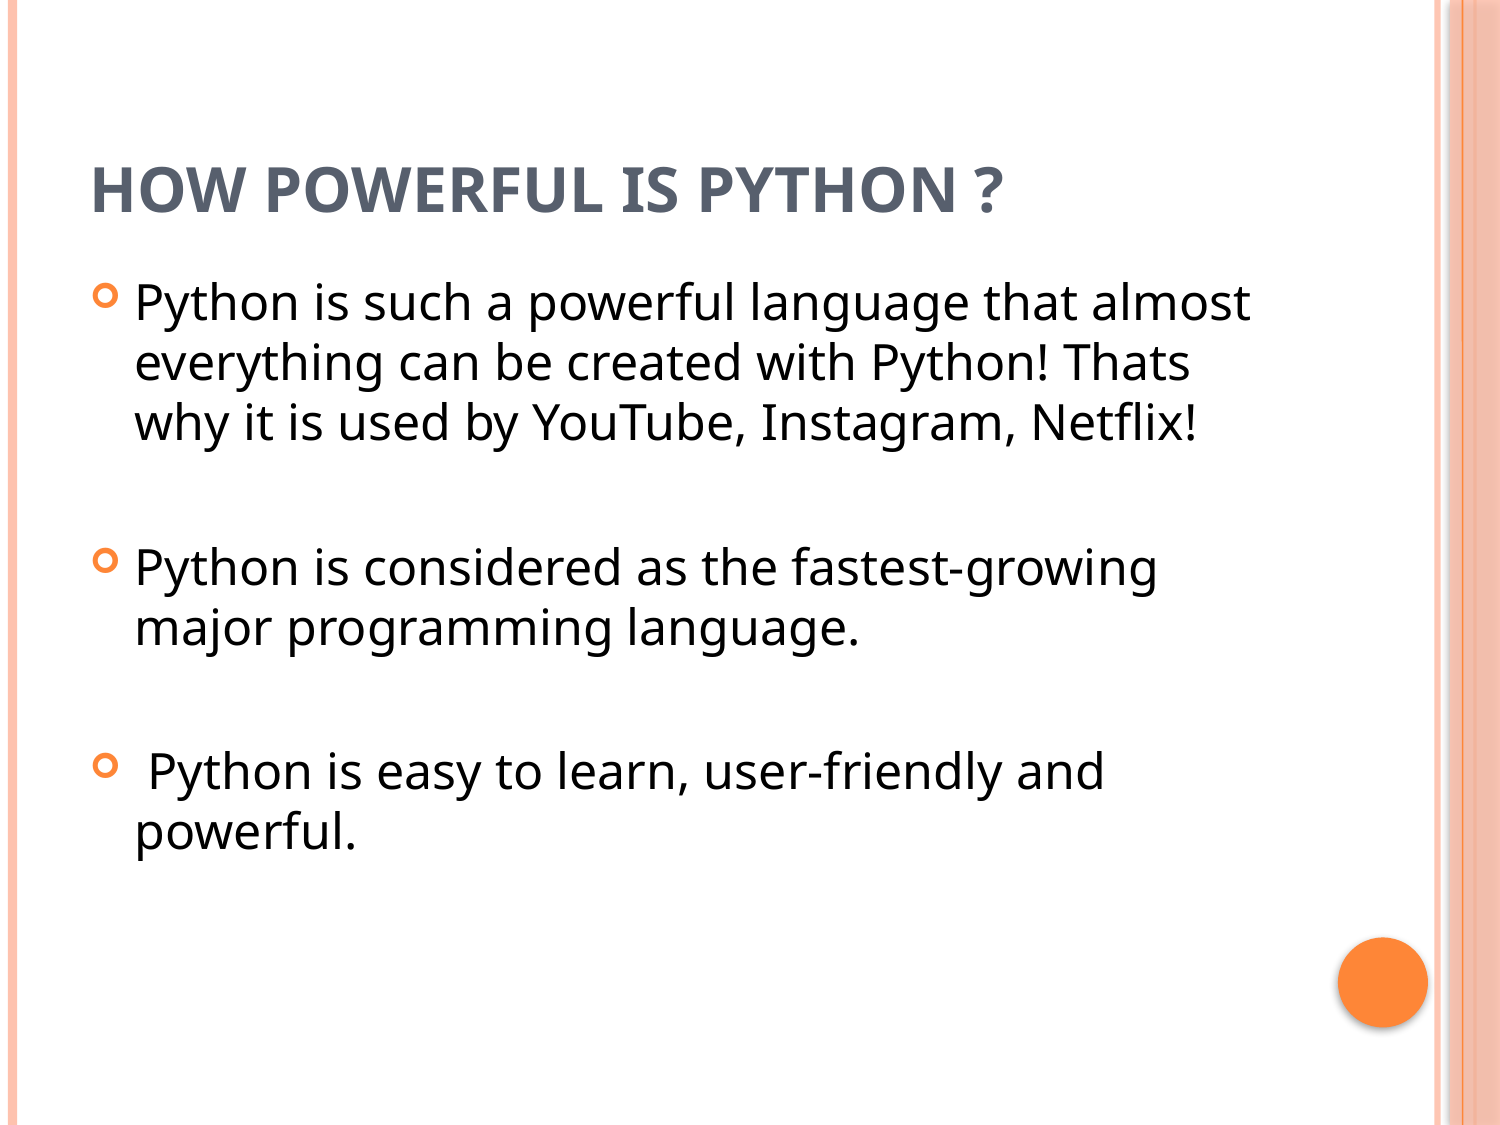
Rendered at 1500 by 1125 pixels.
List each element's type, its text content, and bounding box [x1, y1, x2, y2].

list Python is such a powerful language that almost everything can be created with Python! Thats why it is used by YouTube, Instagram, Netflix! Python is considered as the fastest-growing major programming language. Python is easy to learn, user-friendly and powerful. [75, 262, 1300, 1062]
title How Powerful Is Python ? [75, 45, 1300, 233]
